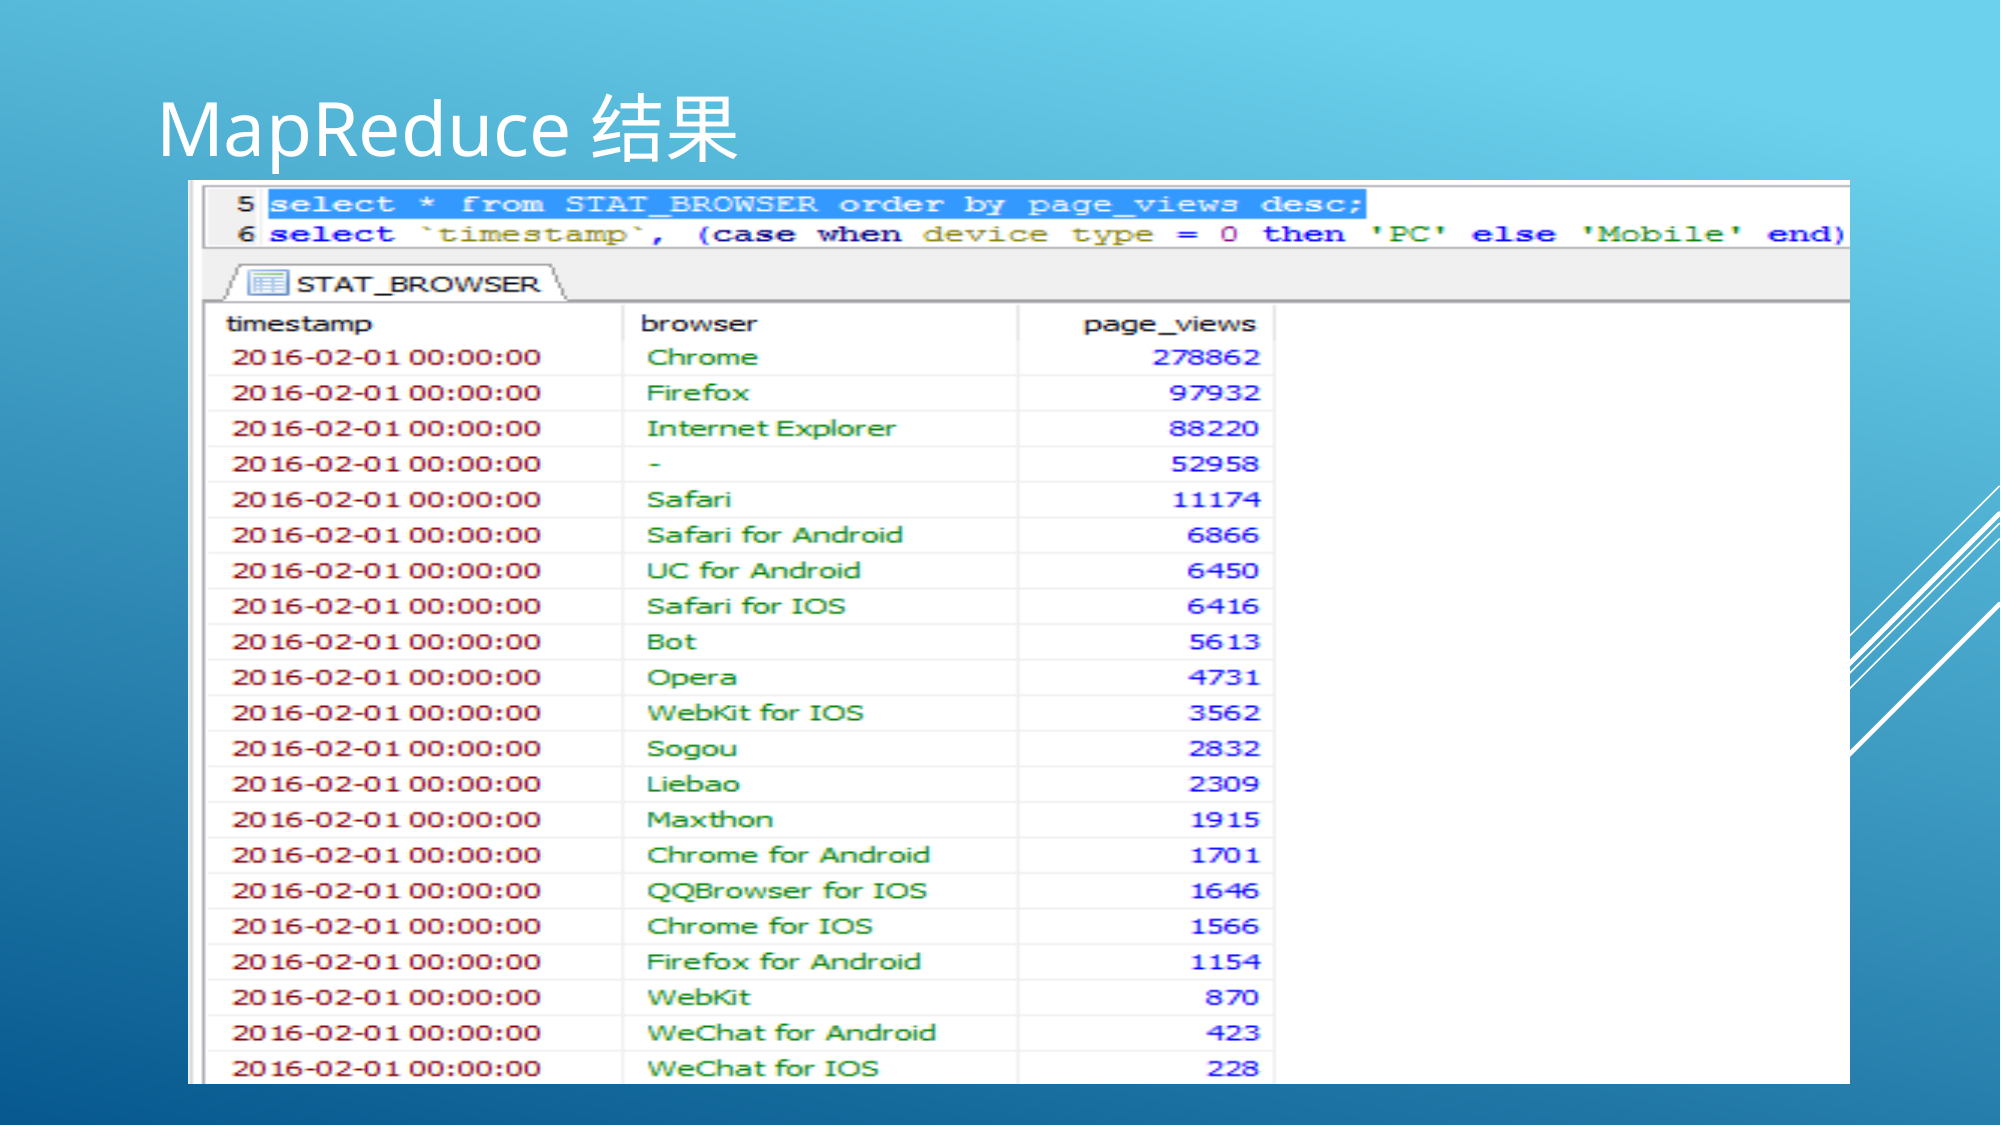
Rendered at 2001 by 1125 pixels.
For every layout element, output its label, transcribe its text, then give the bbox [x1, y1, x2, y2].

picture [187, 180, 1851, 1084]
text_box MapReduce结果 [141, 74, 1513, 179]
